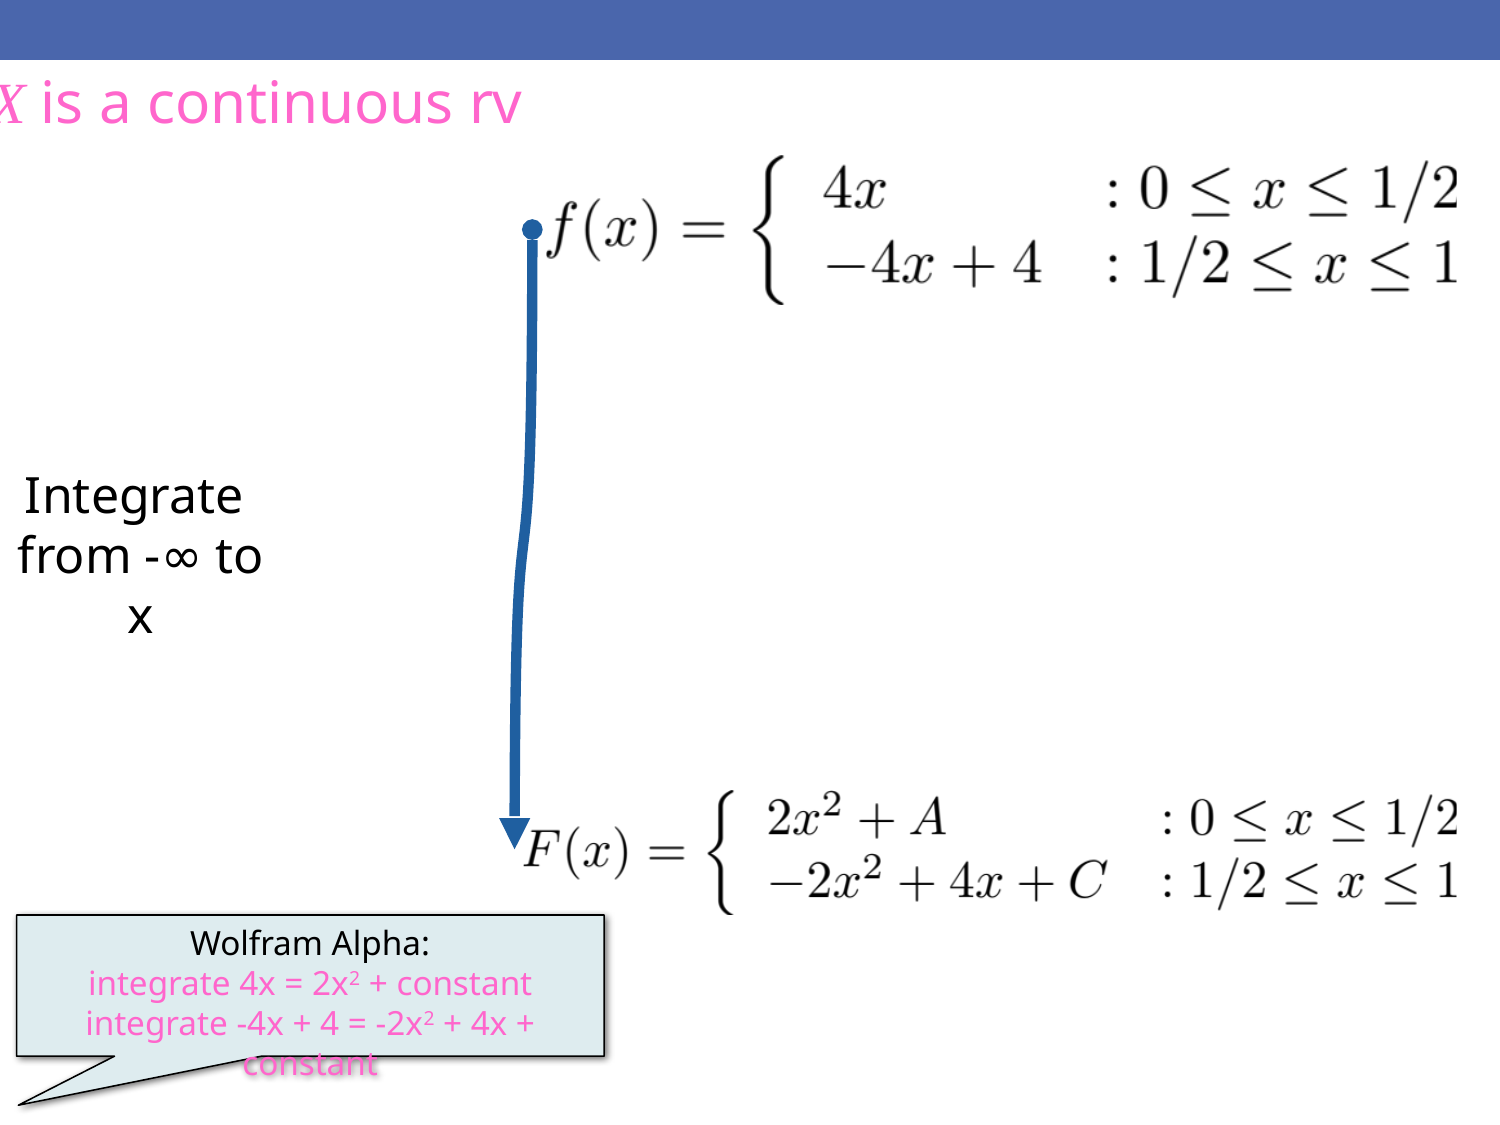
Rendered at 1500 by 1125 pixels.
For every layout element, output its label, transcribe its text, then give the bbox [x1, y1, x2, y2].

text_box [514, 229, 533, 850]
text_box Integrate from -∞ to x [0, 456, 282, 651]
text_box Wolfram Alpha: integrate 4x = 2x2 + constant integrate -4x + 4 = -2x2 + 4x + constant [15, 914, 605, 1106]
picture [546, 154, 1457, 305]
text_box X is a continuous rv [0, 57, 538, 143]
picture [523, 789, 1457, 916]
